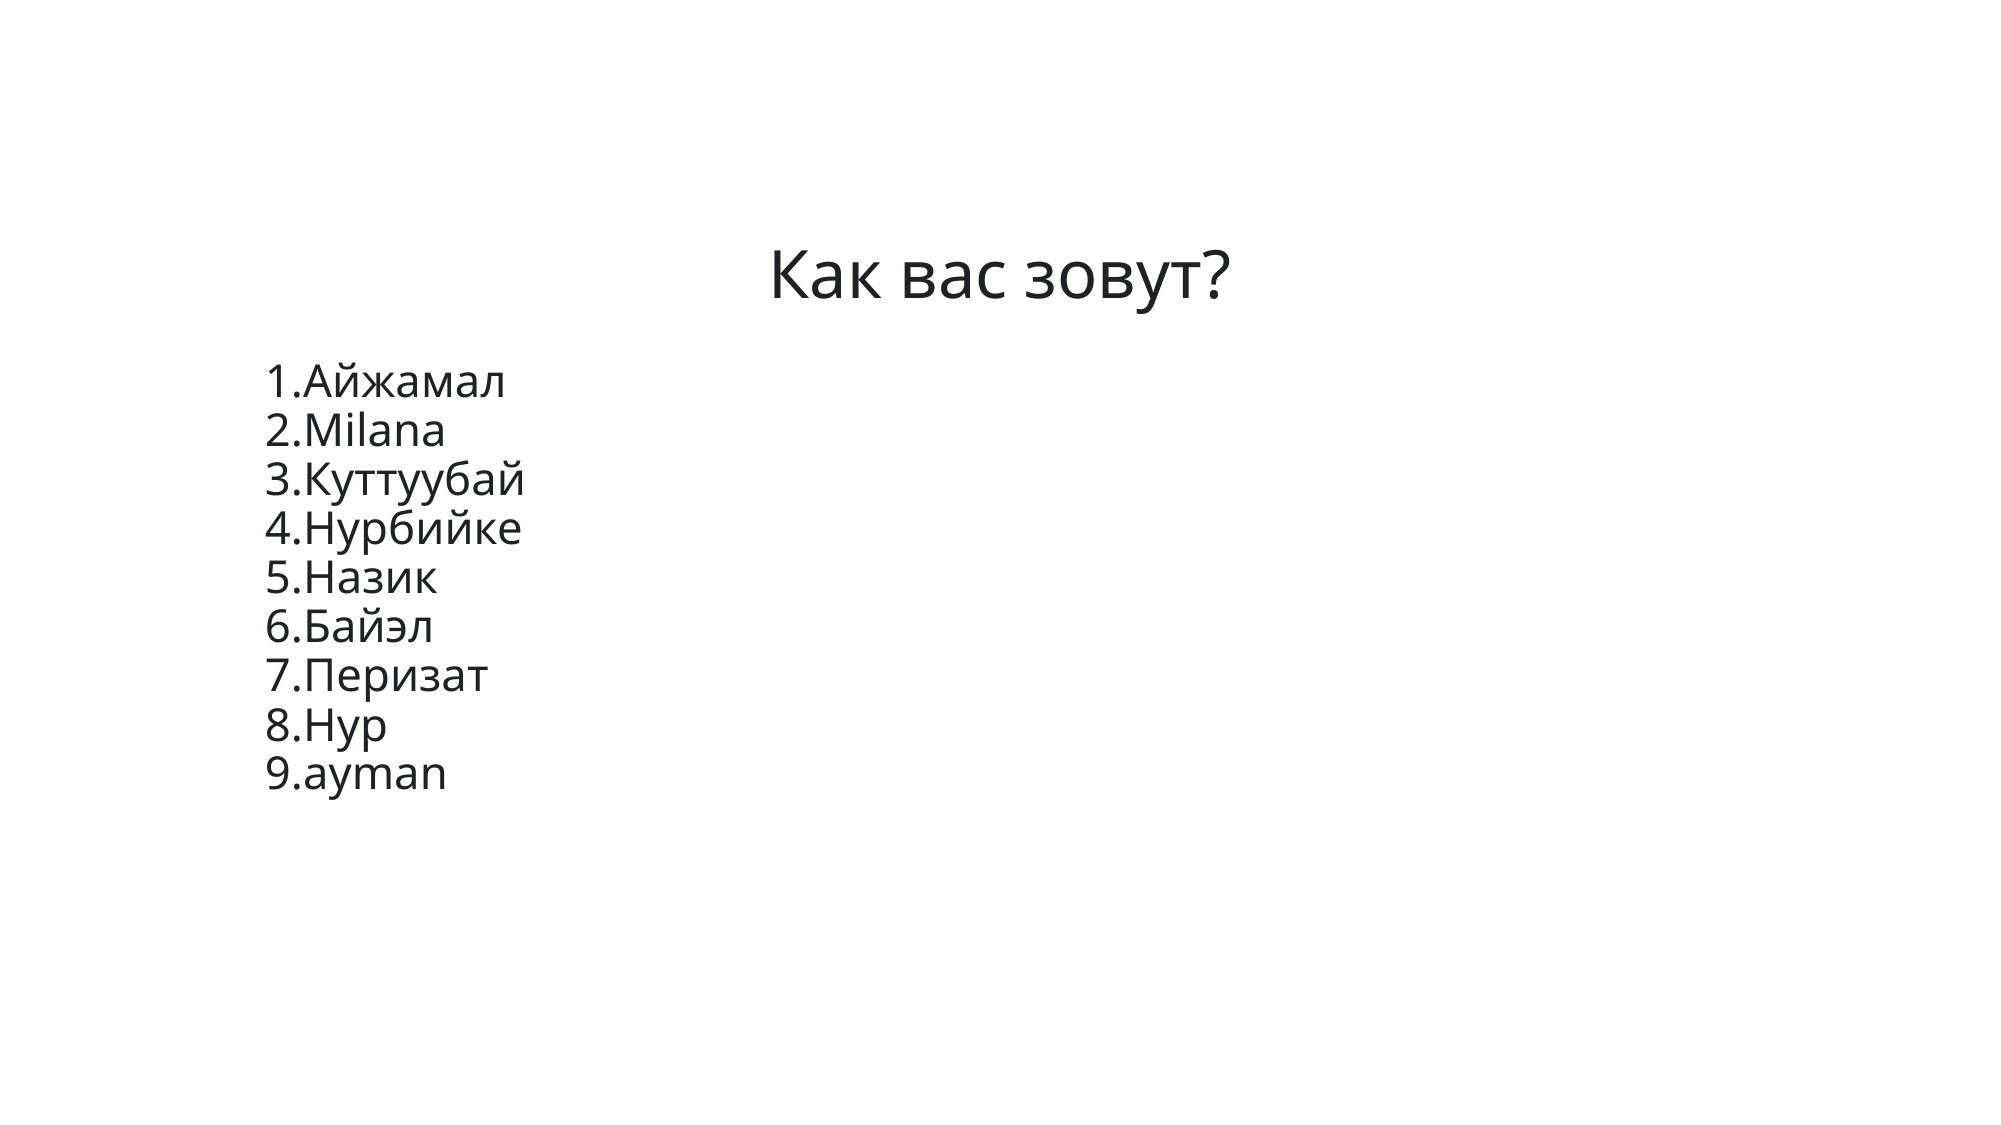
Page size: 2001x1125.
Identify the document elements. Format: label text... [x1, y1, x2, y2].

title Как вас зовут? [249, 184, 1750, 350]
subtitle 1.Айжамал 2.Milana 3.Куттуубай 4.Нурбийке 5.Назик 6.Байэл 7.Перизат 8.Нур 9.ayman [249, 350, 1750, 863]
